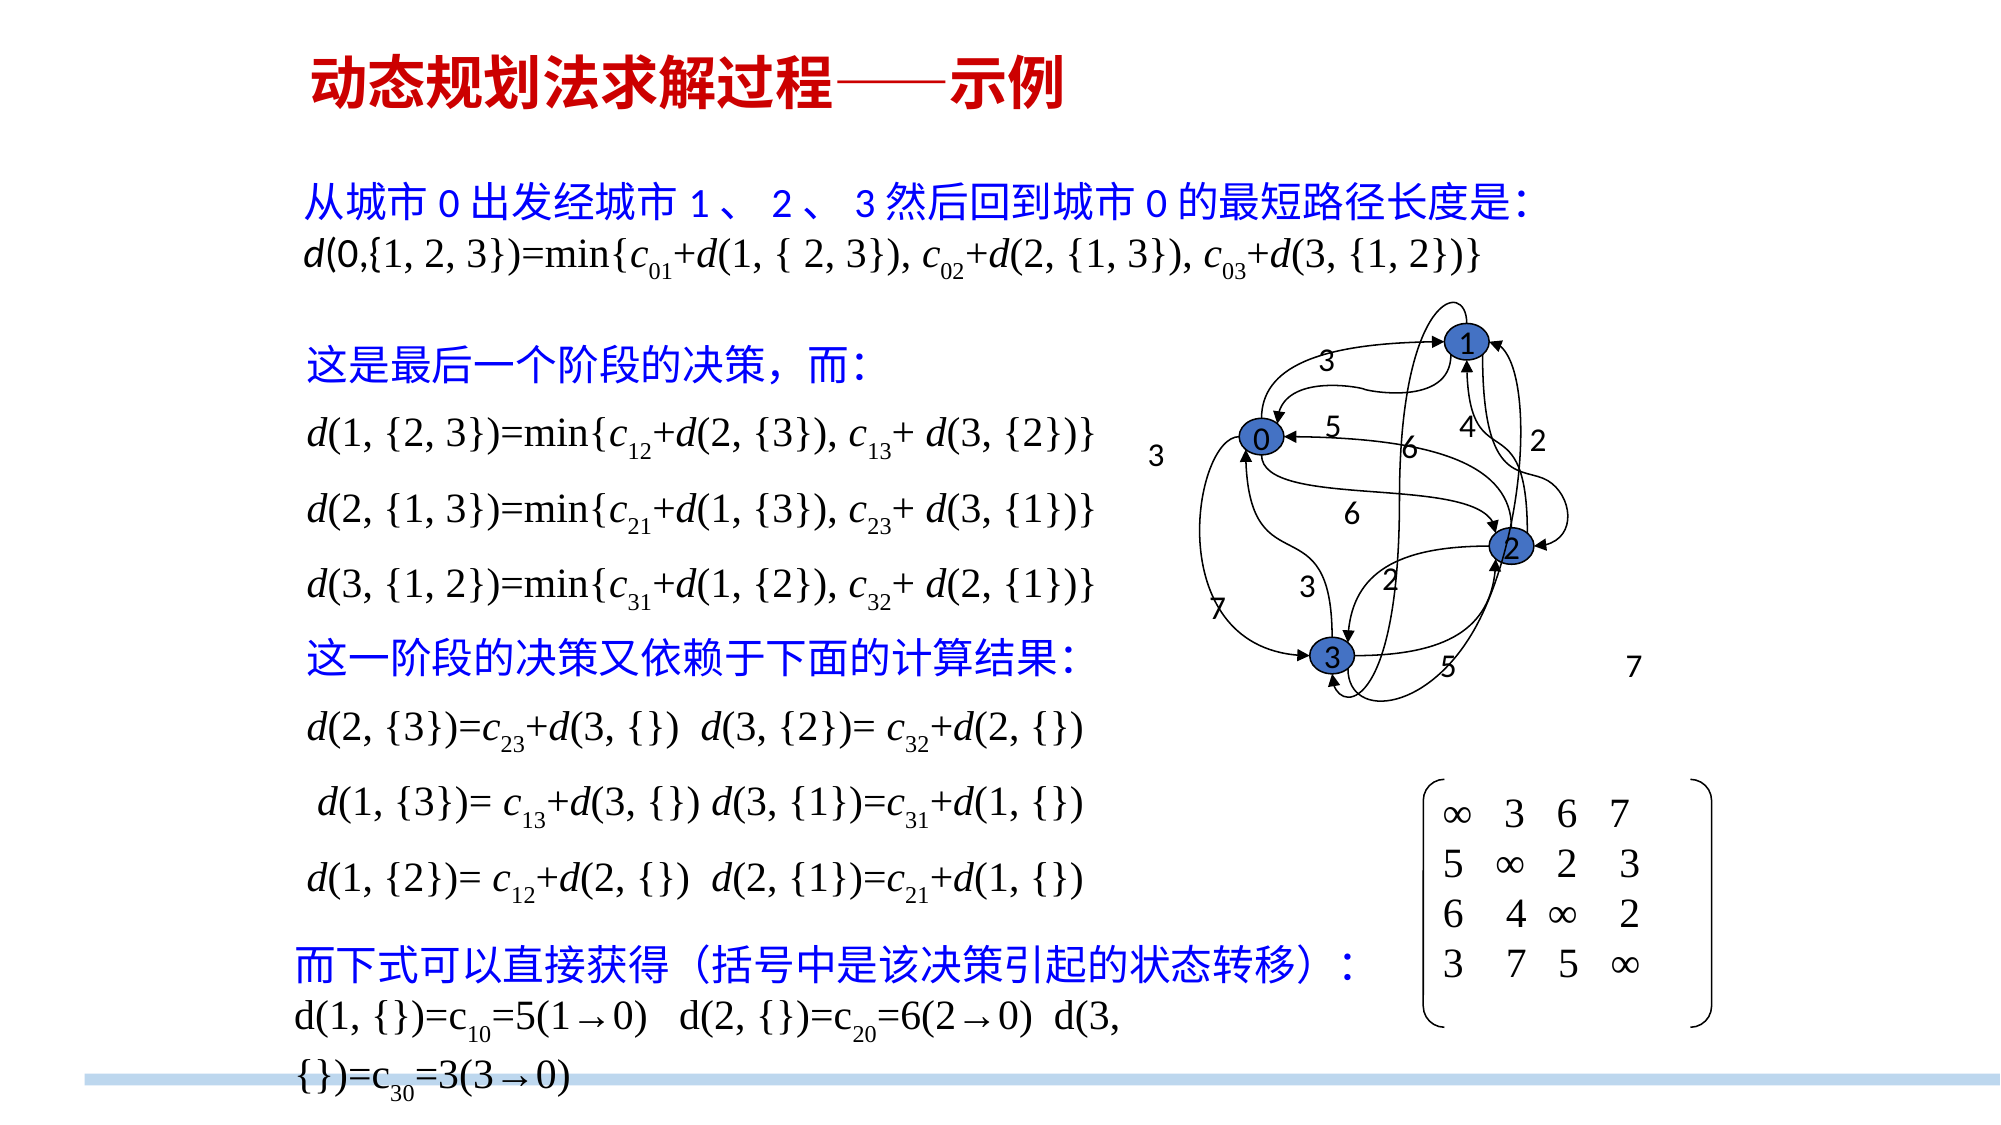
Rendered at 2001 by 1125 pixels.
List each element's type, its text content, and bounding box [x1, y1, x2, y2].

text_box ∞ 3 6 7 5 ∞ 2 3 6 4 ∞ 2 3 7 5 ∞ [1423, 779, 1712, 1028]
text_box 动态规划法求解过程——示例 [294, 39, 1269, 124]
text_box 这是最后一个阶段的决策，而： d(1, {2, 3})=min{c12+d(2, {3}), c13+ d(3, {2})} d(2, {1, 3})=min{c21+d(1, {3}), c23+ d(3, {1})} d(3, {1, 2})=min{c31+d(1, {2}), c32+ d(2, {1})} 这一阶段的决策又依赖于下面的计算结果： d(2, {3})=c23+d(3, {}) d(3, {2})= c32+d(2, {}) d(1, {3})= c13+d(3, {}) d(3, {1})=c31+d(1, {}) d(1, {2})= c12+d(2, {}) d(2, {1})=c21+d(1, {}) [291, 330, 1138, 916]
text_box 而下式可以直接获得（括号中是该决策引起的状态转移）： d(1, {})=c10=5(1→0) d(2, {})=c20=6(2→0) d(3, {})=c30=3(3→0) [279, 930, 1417, 1114]
text_box 从城市0出发经城市1、2、3然后回到城市0的最短路径长度是： d(0,{1, 2, 3})=min{c01+d(1, { 2, 3}), c02+d(2, {1, 3}), c03+d(3, {1, 2})} [294, 168, 1719, 292]
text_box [1130, 323, 1656, 693]
